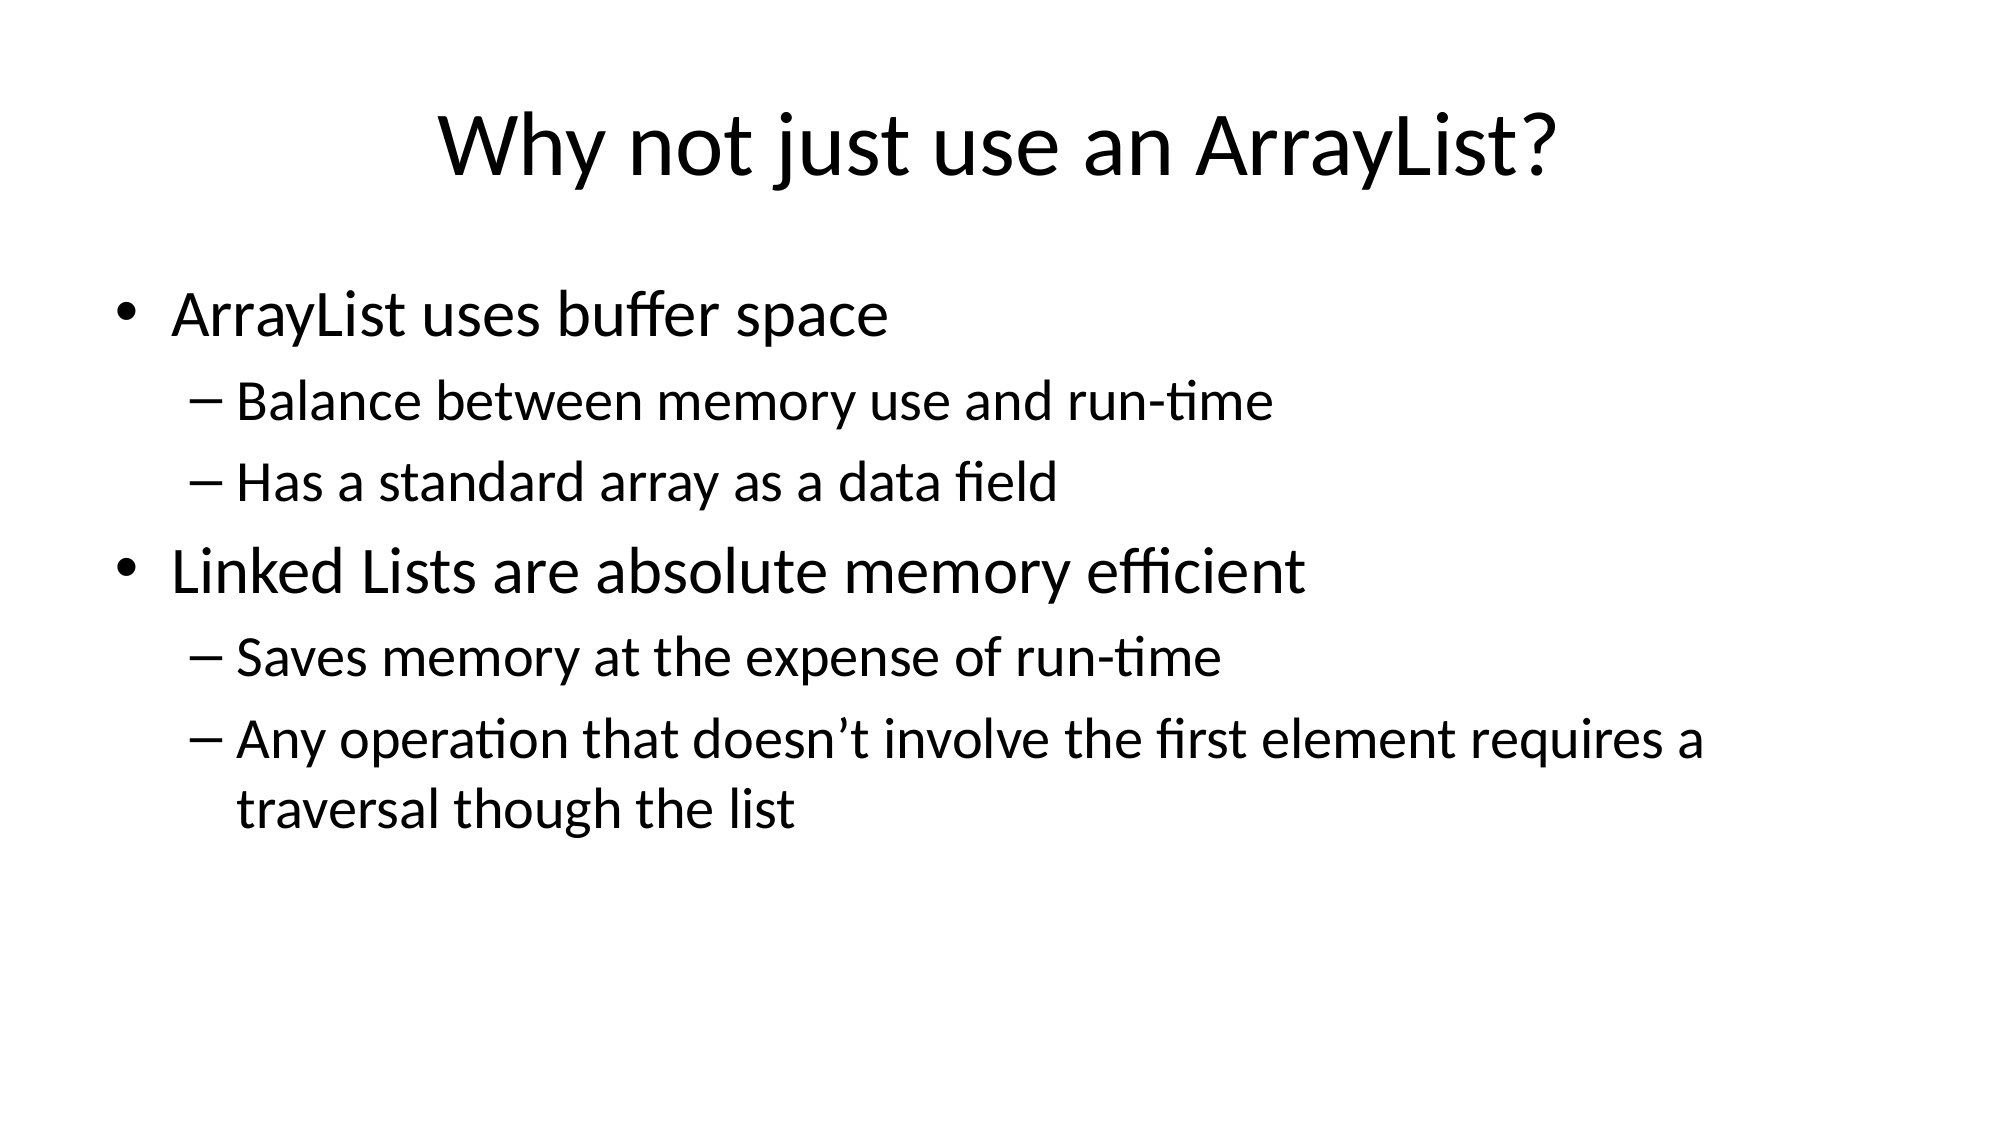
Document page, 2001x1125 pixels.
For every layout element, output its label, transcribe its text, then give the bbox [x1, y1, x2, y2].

title Why not just use an ArrayList? [99, 45, 1900, 233]
list ArrayList uses buffer space Balance between memory use and run-time Has a standard array as a data field Linked Lists are absolute memory efficient Saves memory at the expense of run-time Any operation that doesn’t involve the first element requires a traversal though the list [99, 262, 1900, 1005]
